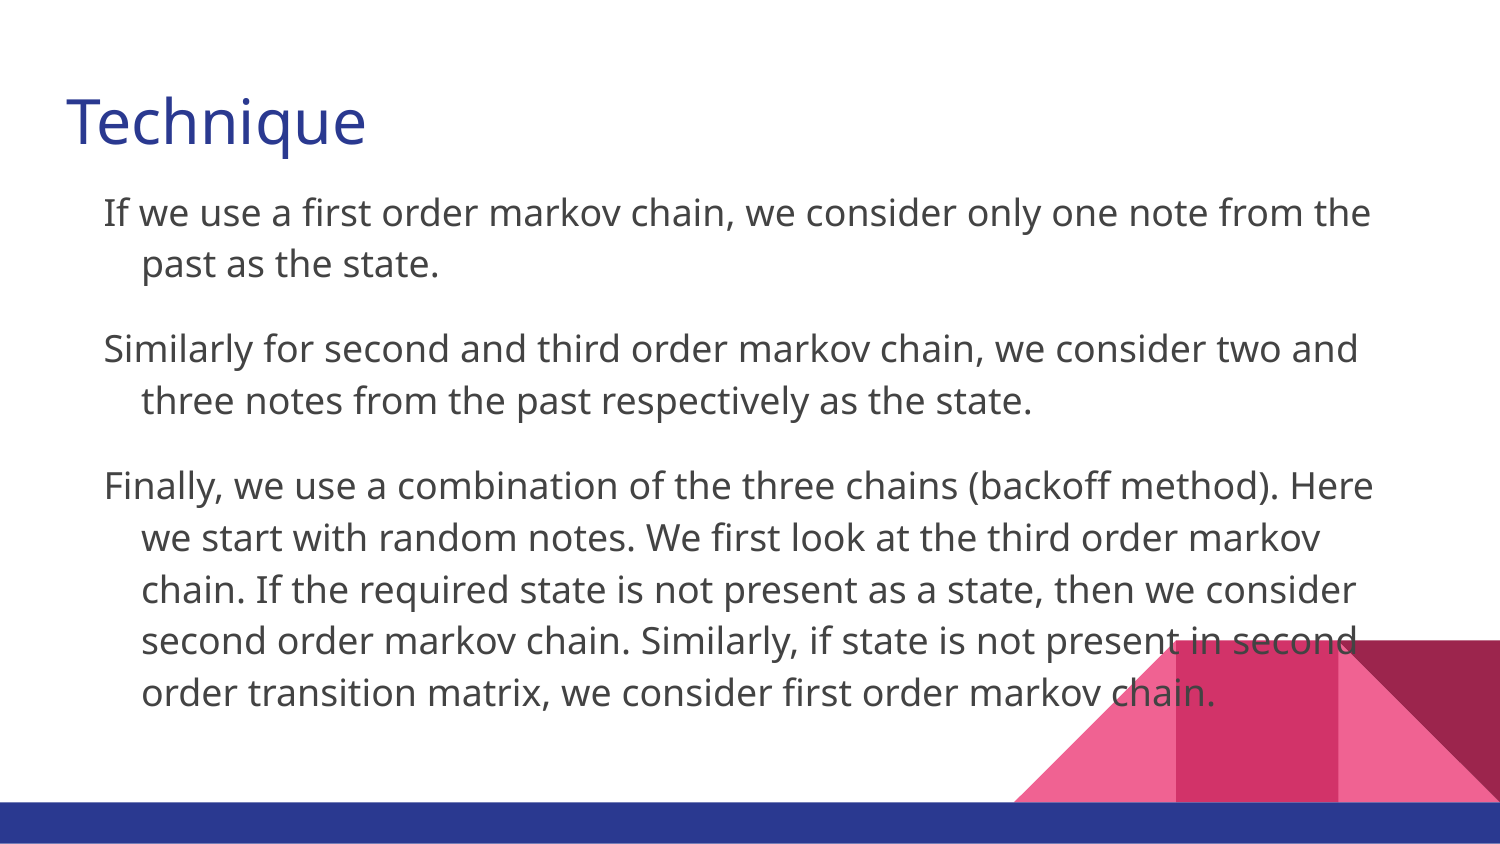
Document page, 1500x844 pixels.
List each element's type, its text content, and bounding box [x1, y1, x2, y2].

title Technique [51, 67, 1449, 166]
list If we use a first order markov chain, we consider only one note from the past as the state. Similarly for second and third order markov chain, we consider two and three notes from the past respectively as the state. Finally, we use a combination of the three chains (backoff method). Here we start with random notes. We first look at the third order markov chain. If the required state is not present as a state, then we consider second order markov chain. Similarly, if state is not present in second order transition matrix, we consider first order markov chain. [51, 166, 1449, 715]
